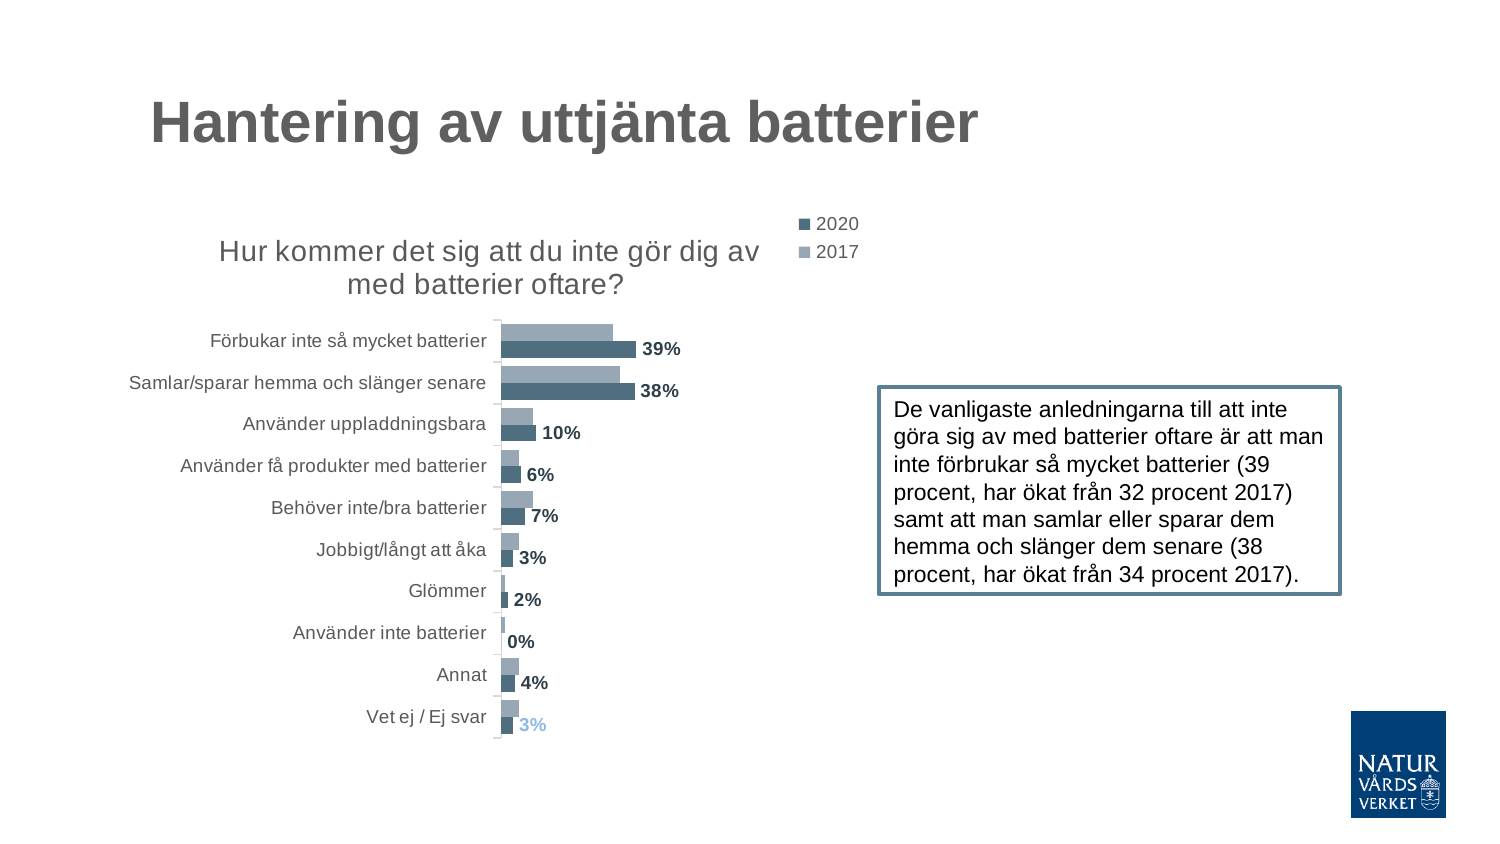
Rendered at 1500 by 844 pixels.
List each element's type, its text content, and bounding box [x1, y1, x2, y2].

text_box De vanligaste anledningarna till att inte göra sig av med batterier oftare är att man inte förbrukar så mycket batterier (39 procent, har ökat från 32 procent 2017) samt att man samlar eller sparar dem hemma och slänger dem senare (38 procent, har ökat från 34 procent 2017). [877, 385, 1342, 596]
picture [1351, 711, 1446, 818]
chart [113, 207, 867, 749]
title Hantering av uttjänta batterier [135, 76, 1340, 254]
